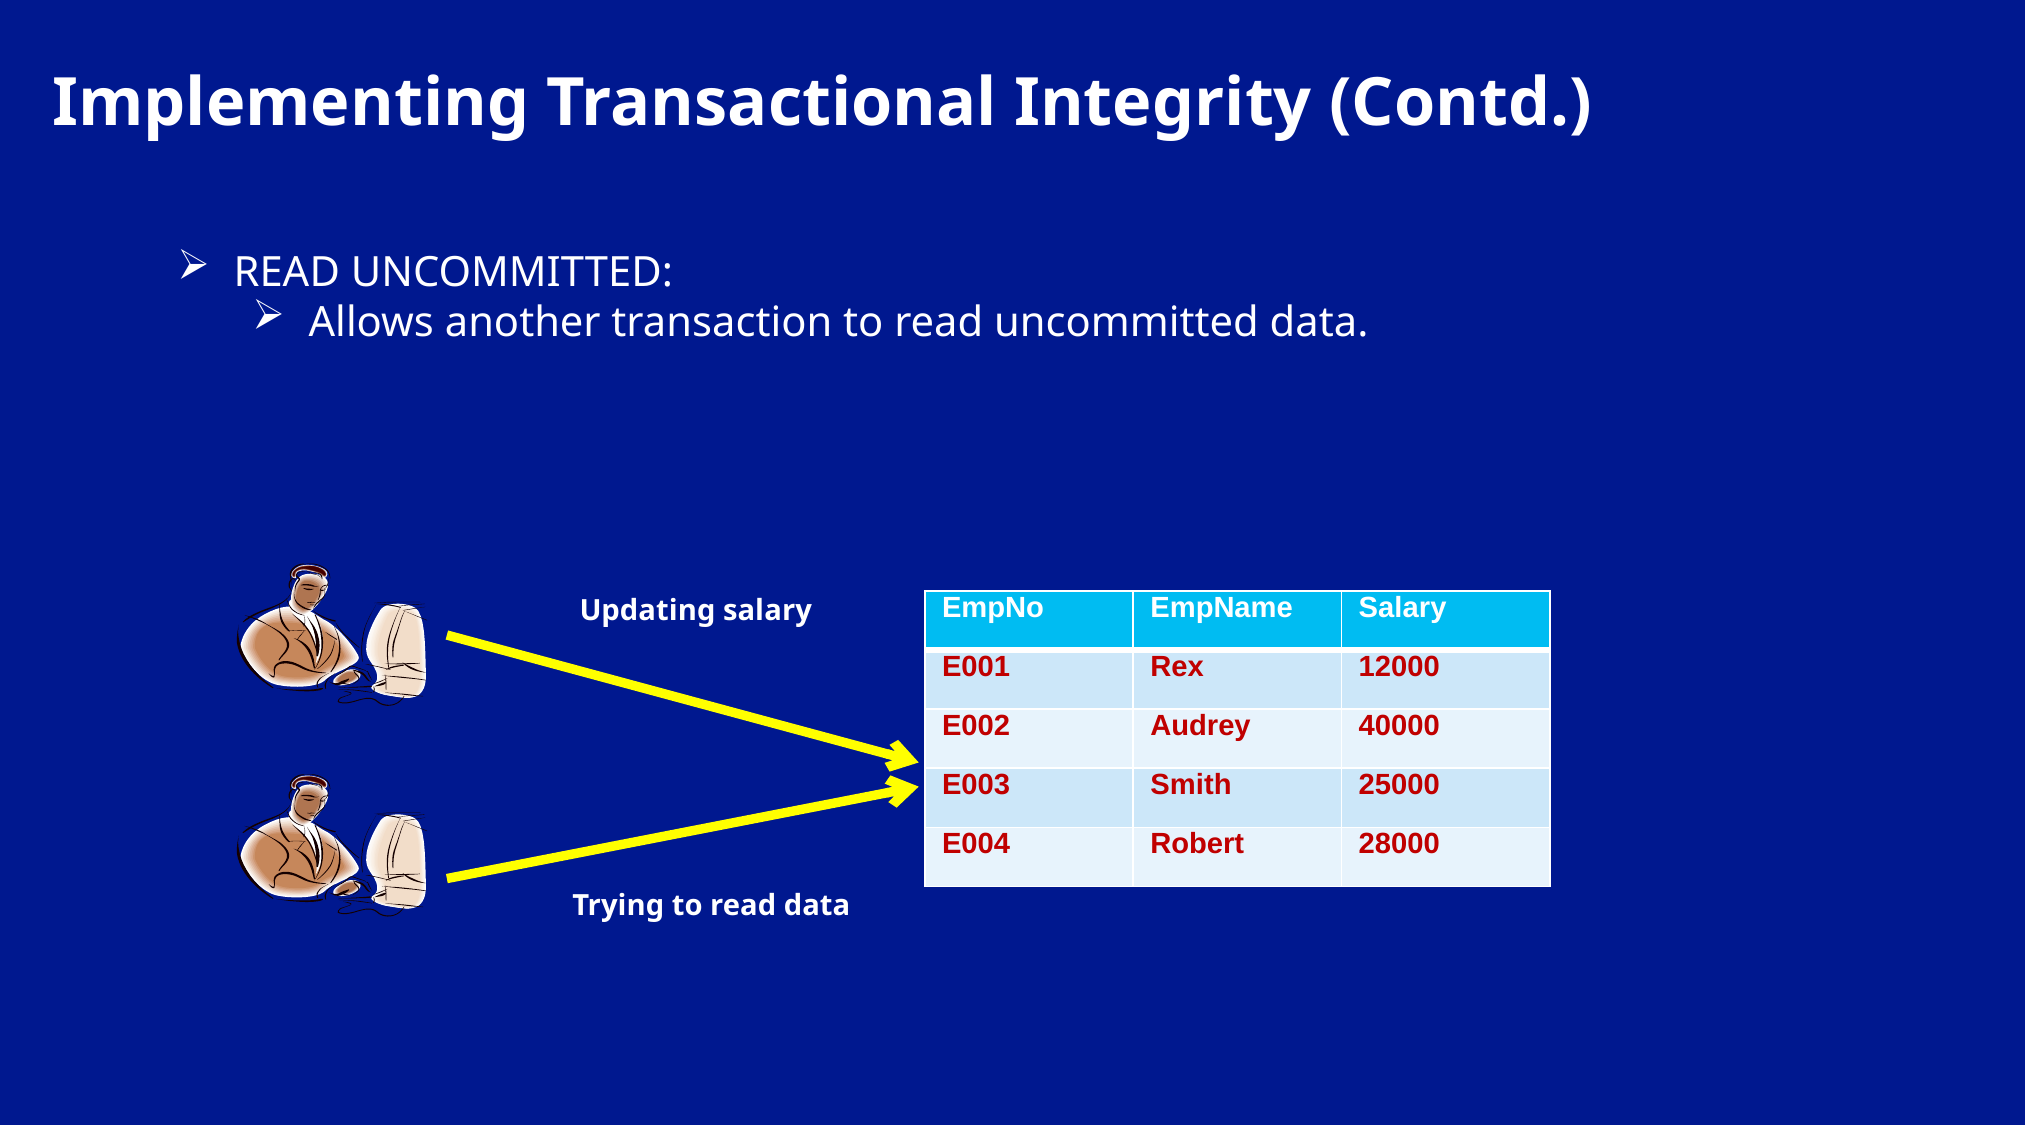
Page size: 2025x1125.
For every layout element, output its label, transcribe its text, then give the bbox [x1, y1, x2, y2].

table_cell 40000 [1342, 710, 1549, 767]
table_cell Robert [1134, 828, 1341, 886]
table_header EmpName [1134, 592, 1341, 647]
text_box Trying to read data [481, 887, 869, 929]
table_cell 12000 [1342, 653, 1549, 708]
table_header Salary [1342, 592, 1549, 647]
table_cell 28000 [1342, 828, 1549, 886]
table_cell Smith [1134, 769, 1341, 827]
table_cell 25000 [1342, 769, 1549, 827]
text_box READ UNCOMMITTED: Allows another transaction to read uncommitted data. [87, 237, 1538, 398]
table_cell Rex [1134, 653, 1341, 708]
table_cell E001 [926, 653, 1132, 708]
picture [230, 562, 428, 708]
table_header EmpNo [926, 592, 1132, 647]
text_box Implementing Transactional Integrity (Contd.) [37, 51, 1800, 147]
text_box Updating salary [488, 575, 839, 633]
table_cell E003 [926, 769, 1132, 827]
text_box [446, 634, 919, 763]
table_cell E004 [926, 828, 1132, 886]
table_cell Audrey [1134, 710, 1341, 767]
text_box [446, 786, 919, 879]
picture [230, 772, 428, 919]
table_cell E002 [926, 710, 1132, 767]
